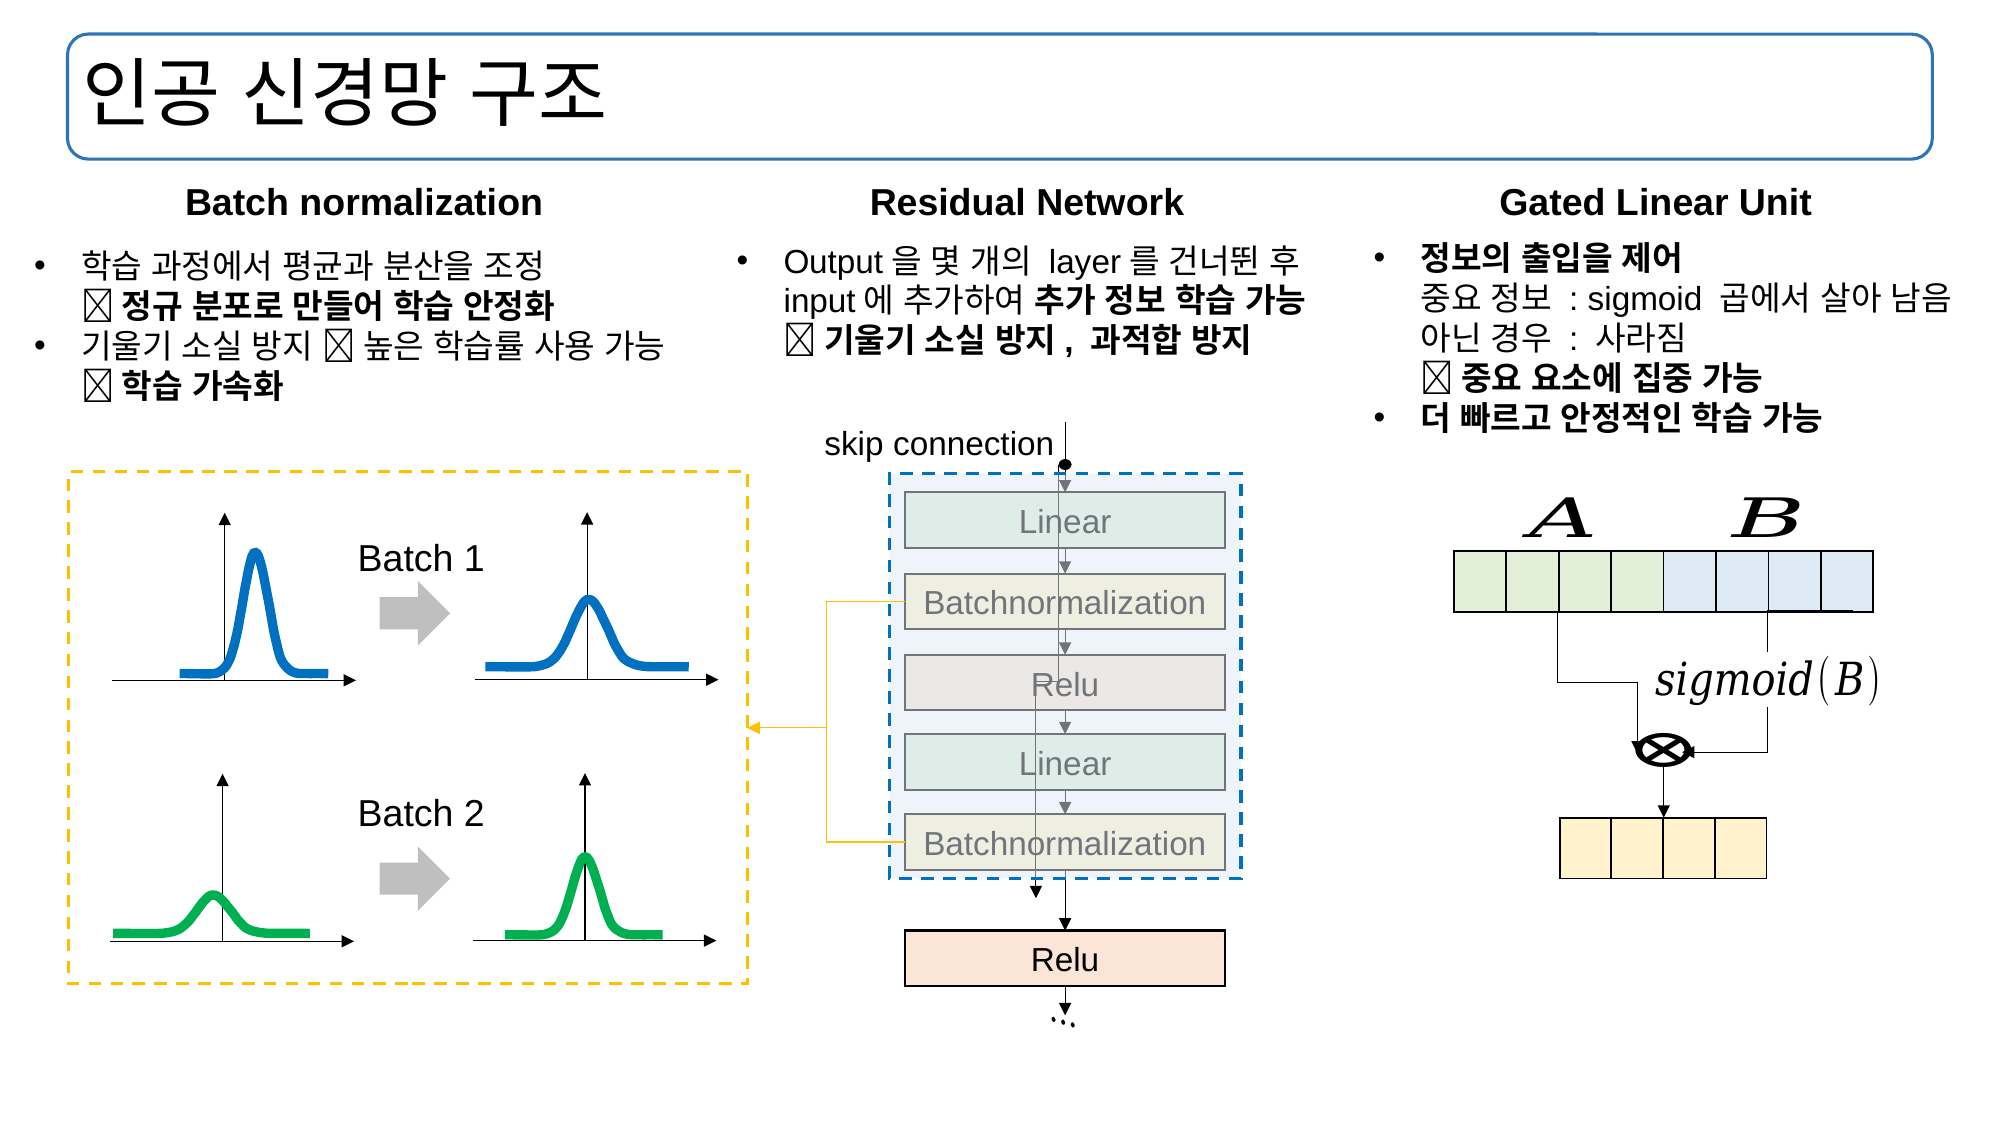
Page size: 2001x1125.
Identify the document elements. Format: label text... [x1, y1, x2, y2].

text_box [747, 727, 906, 843]
table_header [1769, 552, 1820, 610]
table_header [1612, 819, 1662, 878]
text_box 학습 과정에서 평균과 분산을 조정  정규 분포로 만들어 학습 안정화 기울기 소실 방지  높은 학습률 사용 가능  학습 가속화 [19, 237, 753, 413]
text_box Residual Network [730, 170, 1324, 230]
text_box Output을 몇 개의 layer를 건너뛴 후 input에 추가하여 추가 정보 학습 가능  기울기 소실 방지, 과적합 방지 [721, 232, 1359, 367]
table_header [1664, 819, 1714, 878]
title 인공 신경망 구조 [67, 34, 1933, 160]
table_header [1507, 552, 1558, 611]
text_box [807, 414, 1241, 1032]
table_header [1664, 552, 1715, 611]
table_header [1822, 552, 1872, 611]
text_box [1681, 610, 1854, 753]
text_box Batch normalization [67, 170, 661, 230]
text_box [1526, 642, 1669, 723]
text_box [747, 601, 906, 727]
text_box 정보의 출입을 제어 중요 정보 : sigmoid 곱에서 살아 남음 아닌 경우 : 사라짐  중요 요소에 집중 가능 더 빠르고 안정적인 학습 가능 [1358, 230, 2000, 445]
text_box Gated Linear Unit [1450, 170, 1862, 230]
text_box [68, 471, 748, 984]
table_header [1560, 552, 1610, 611]
table_header [1561, 819, 1610, 878]
table_header [1612, 552, 1663, 611]
table_header [1717, 552, 1768, 610]
table_header [1455, 552, 1505, 611]
table_header [1716, 819, 1766, 878]
